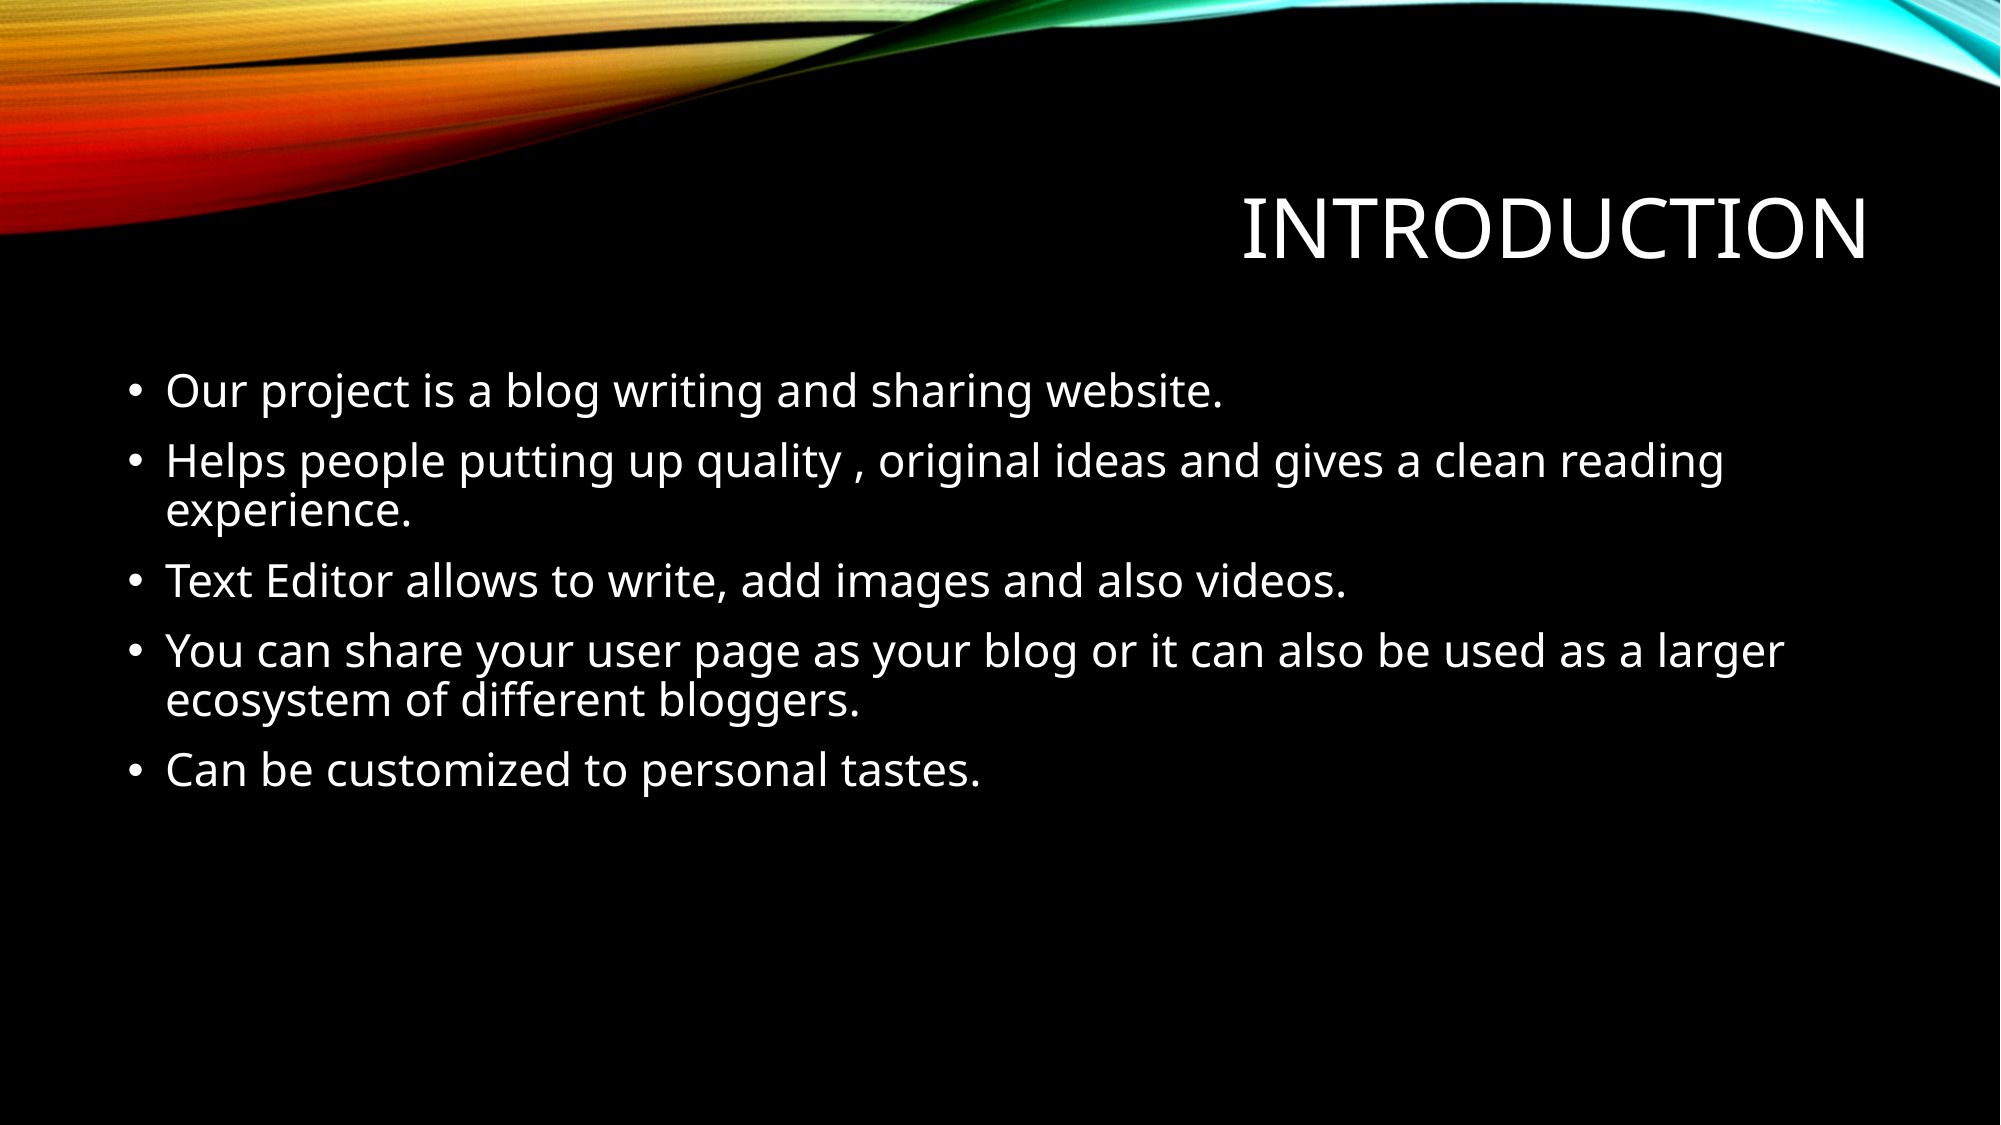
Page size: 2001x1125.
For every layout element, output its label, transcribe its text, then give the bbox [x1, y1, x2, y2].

picture [0, 0, 2000, 237]
title introduction [474, 125, 1888, 338]
list Our project is a blog writing and sharing website. Helps people putting up quality , original ideas and gives a clean reading experience. Text Editor allows to write, add images and also videos. You can share your user page as your blog or it can also be used as a larger ecosystem of different bloggers. Can be customized to personal tastes. [112, 360, 1888, 1021]
